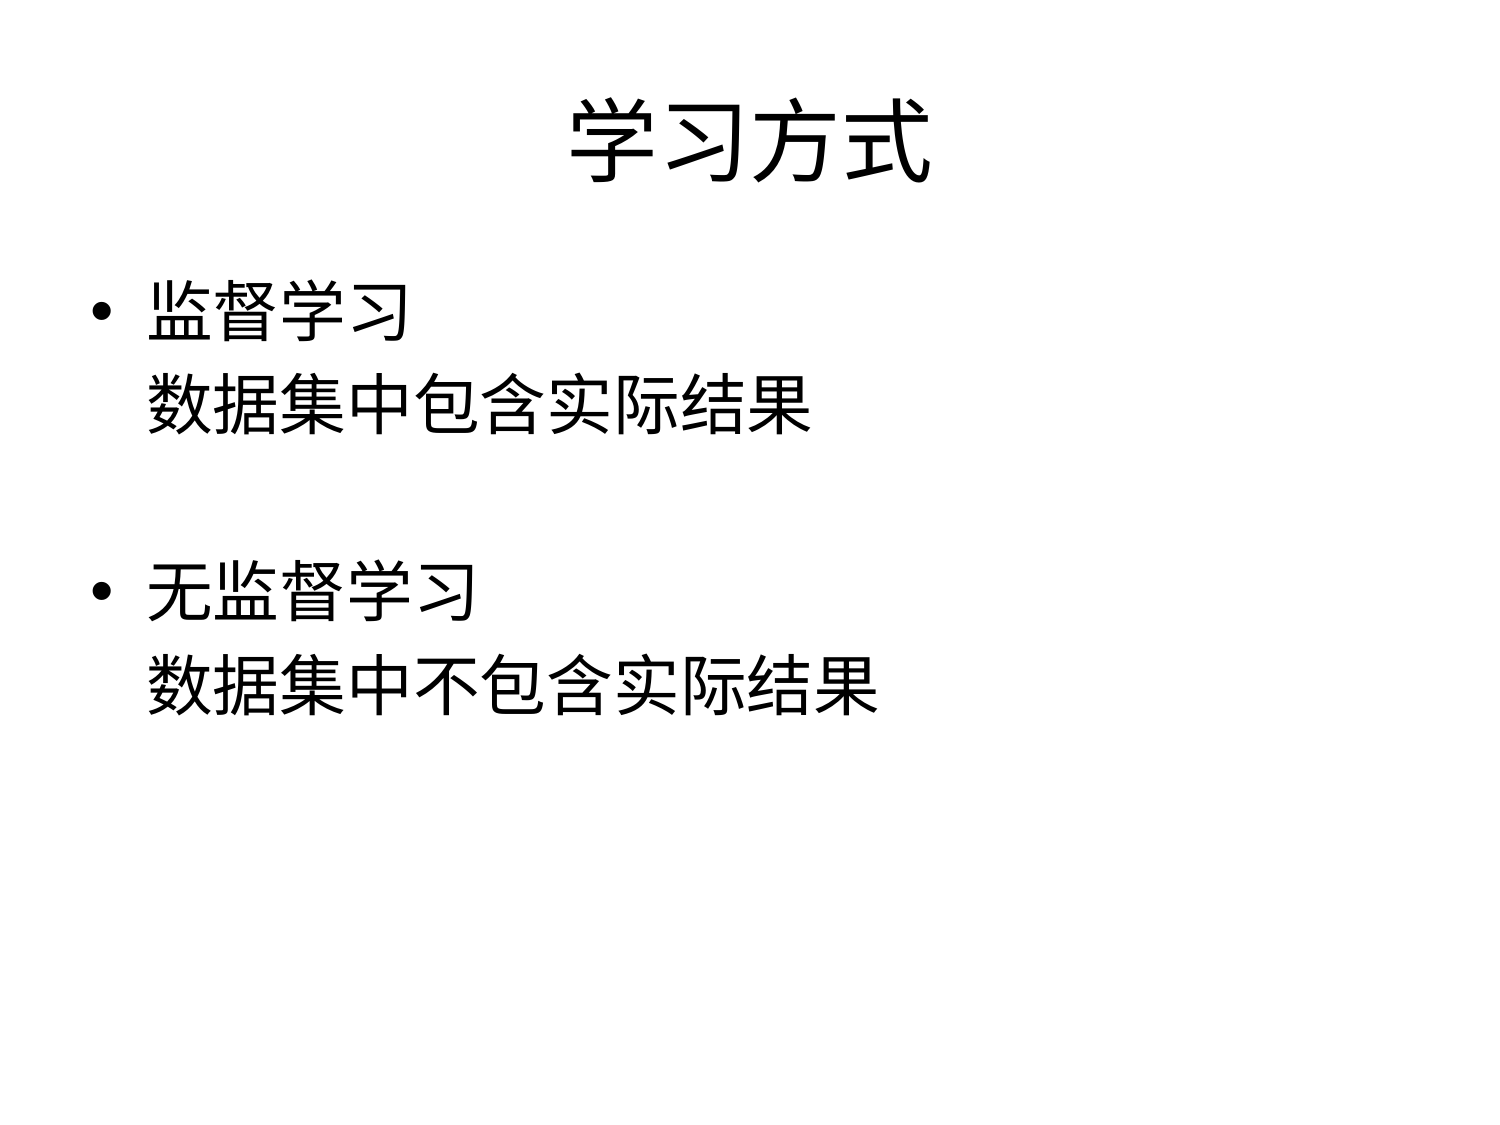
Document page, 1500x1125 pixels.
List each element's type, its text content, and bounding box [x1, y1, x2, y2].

list 监督学习 数据集中包含实际结果 无监督学习 数据集中不包含实际结果 [75, 262, 1425, 1005]
title 学习方式 [75, 45, 1425, 233]
